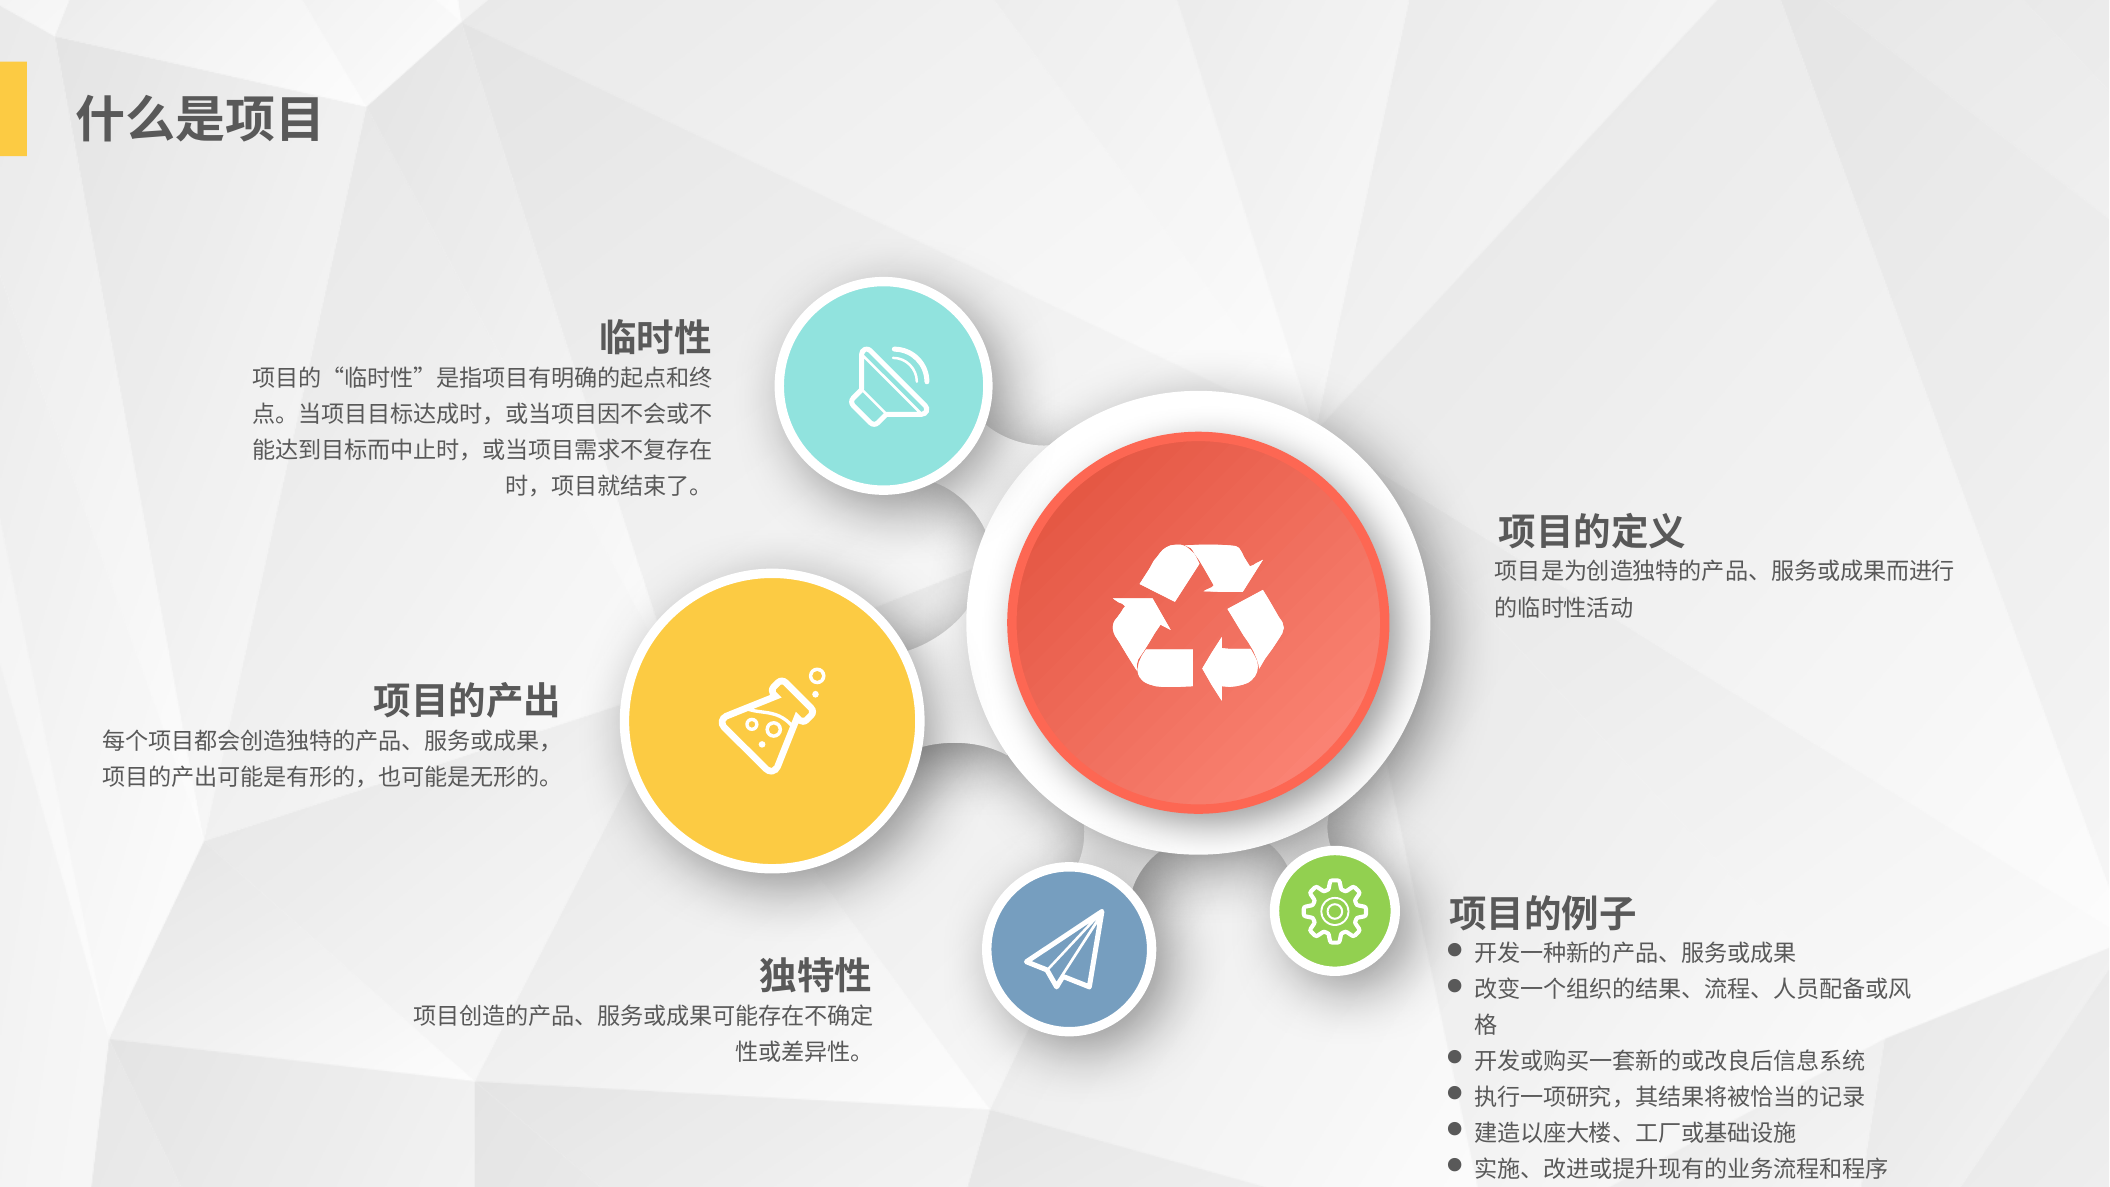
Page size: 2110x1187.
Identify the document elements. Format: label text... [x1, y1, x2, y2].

text_box 什么是项目 [61, 61, 341, 155]
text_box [87, 655, 578, 799]
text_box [1480, 486, 1983, 630]
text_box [624, 281, 1431, 1032]
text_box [398, 931, 888, 1074]
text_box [237, 293, 728, 509]
text_box [0, 61, 28, 157]
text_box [1431, 868, 1934, 1187]
picture [0, 0, 2110, 1187]
